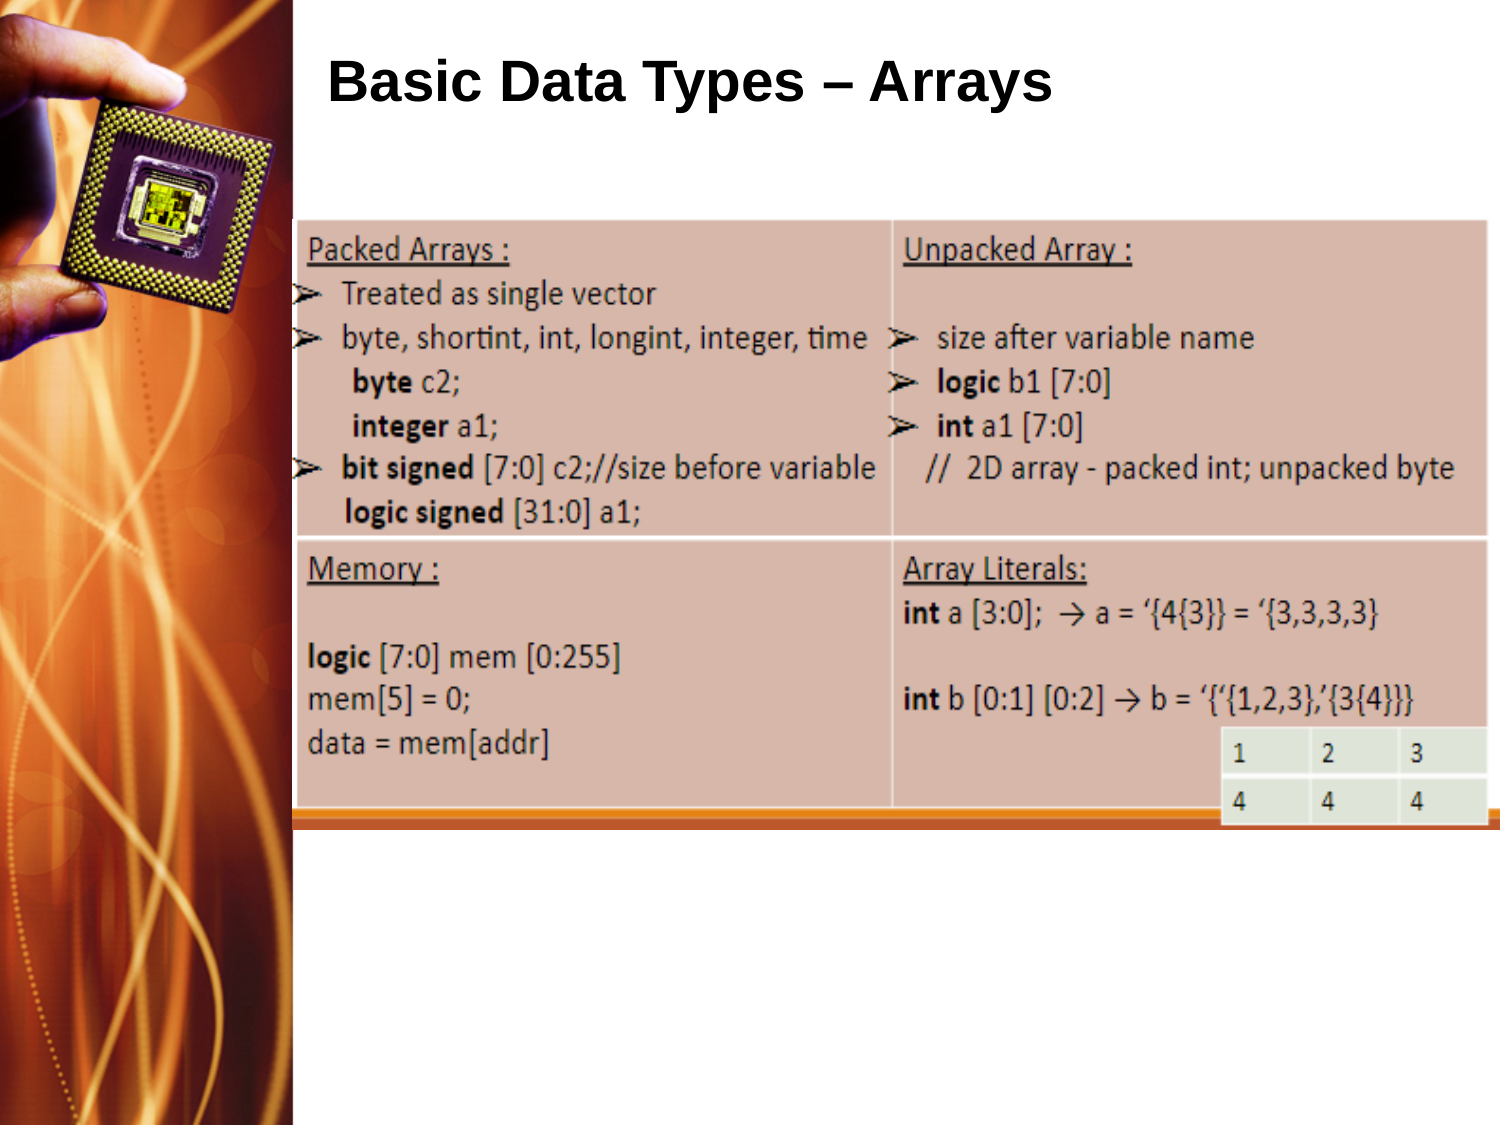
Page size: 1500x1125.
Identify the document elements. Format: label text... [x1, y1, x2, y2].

text_box Basic Data Types – Arrays [312, 19, 1471, 138]
picture [0, 0, 1500, 1125]
